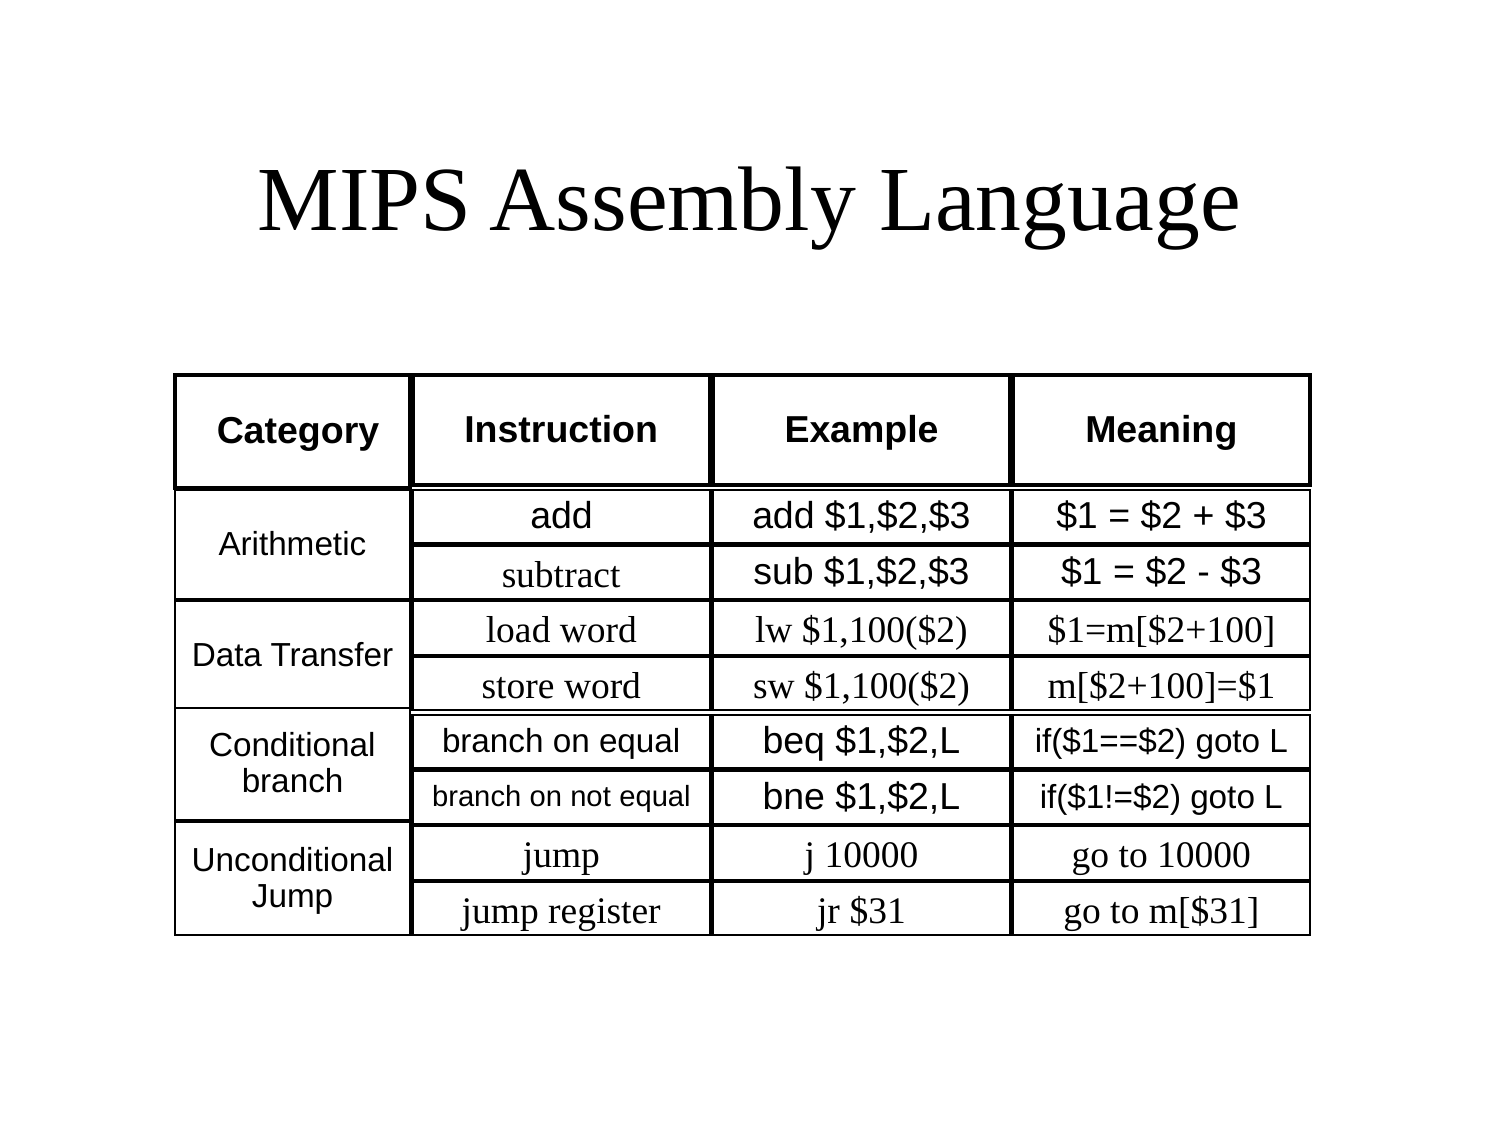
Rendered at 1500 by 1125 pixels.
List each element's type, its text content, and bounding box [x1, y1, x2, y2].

text_box $1 = $2 + $3 [1012, 490, 1311, 544]
text_box go to 10000 [1012, 826, 1311, 880]
text_box m[$2+100]=$1 [1012, 656, 1311, 711]
text_box beq $1,$2,L [712, 715, 1011, 769]
text_box $1=m[$2+100] [1012, 601, 1311, 655]
text_box UnconditionalJump [174, 822, 411, 936]
text_box lw $1,100($2) [712, 601, 1011, 655]
text_box sub $1,$2,$3 [712, 545, 1011, 600]
text_box Meaning [1012, 374, 1311, 486]
text_box j 10000 [712, 826, 1011, 880]
text_box go to m[$31] [1012, 881, 1311, 936]
text_box add $1,$2,$3 [712, 490, 1011, 544]
text_box add [412, 490, 711, 544]
text_box subtract [412, 545, 711, 600]
text_box jr $31 [712, 881, 1011, 936]
text_box branch on not equal [412, 770, 711, 825]
text_box jump register [412, 881, 711, 936]
text_box Data Transfer [174, 601, 411, 707]
text_box Example [712, 374, 1011, 486]
text_box store word [412, 656, 711, 711]
text_box if($1!=$2) goto L [1012, 770, 1311, 825]
text_box jump [412, 826, 711, 880]
text_box sw $1,100($2) [712, 656, 1011, 711]
text_box if($1==$2) goto L [1012, 715, 1311, 769]
text_box Conditional branch [174, 707, 411, 821]
text_box Arithmetic [174, 490, 411, 600]
text_box Category [174, 374, 411, 488]
title MIPS Assembly Language [112, 99, 1388, 288]
text_box branch on equal [412, 715, 711, 769]
text_box load word [412, 601, 711, 655]
text_box $1 = $2 - $3 [1012, 545, 1311, 600]
text_box Instruction [412, 374, 711, 486]
text_box bne $1,$2,L [712, 770, 1011, 825]
